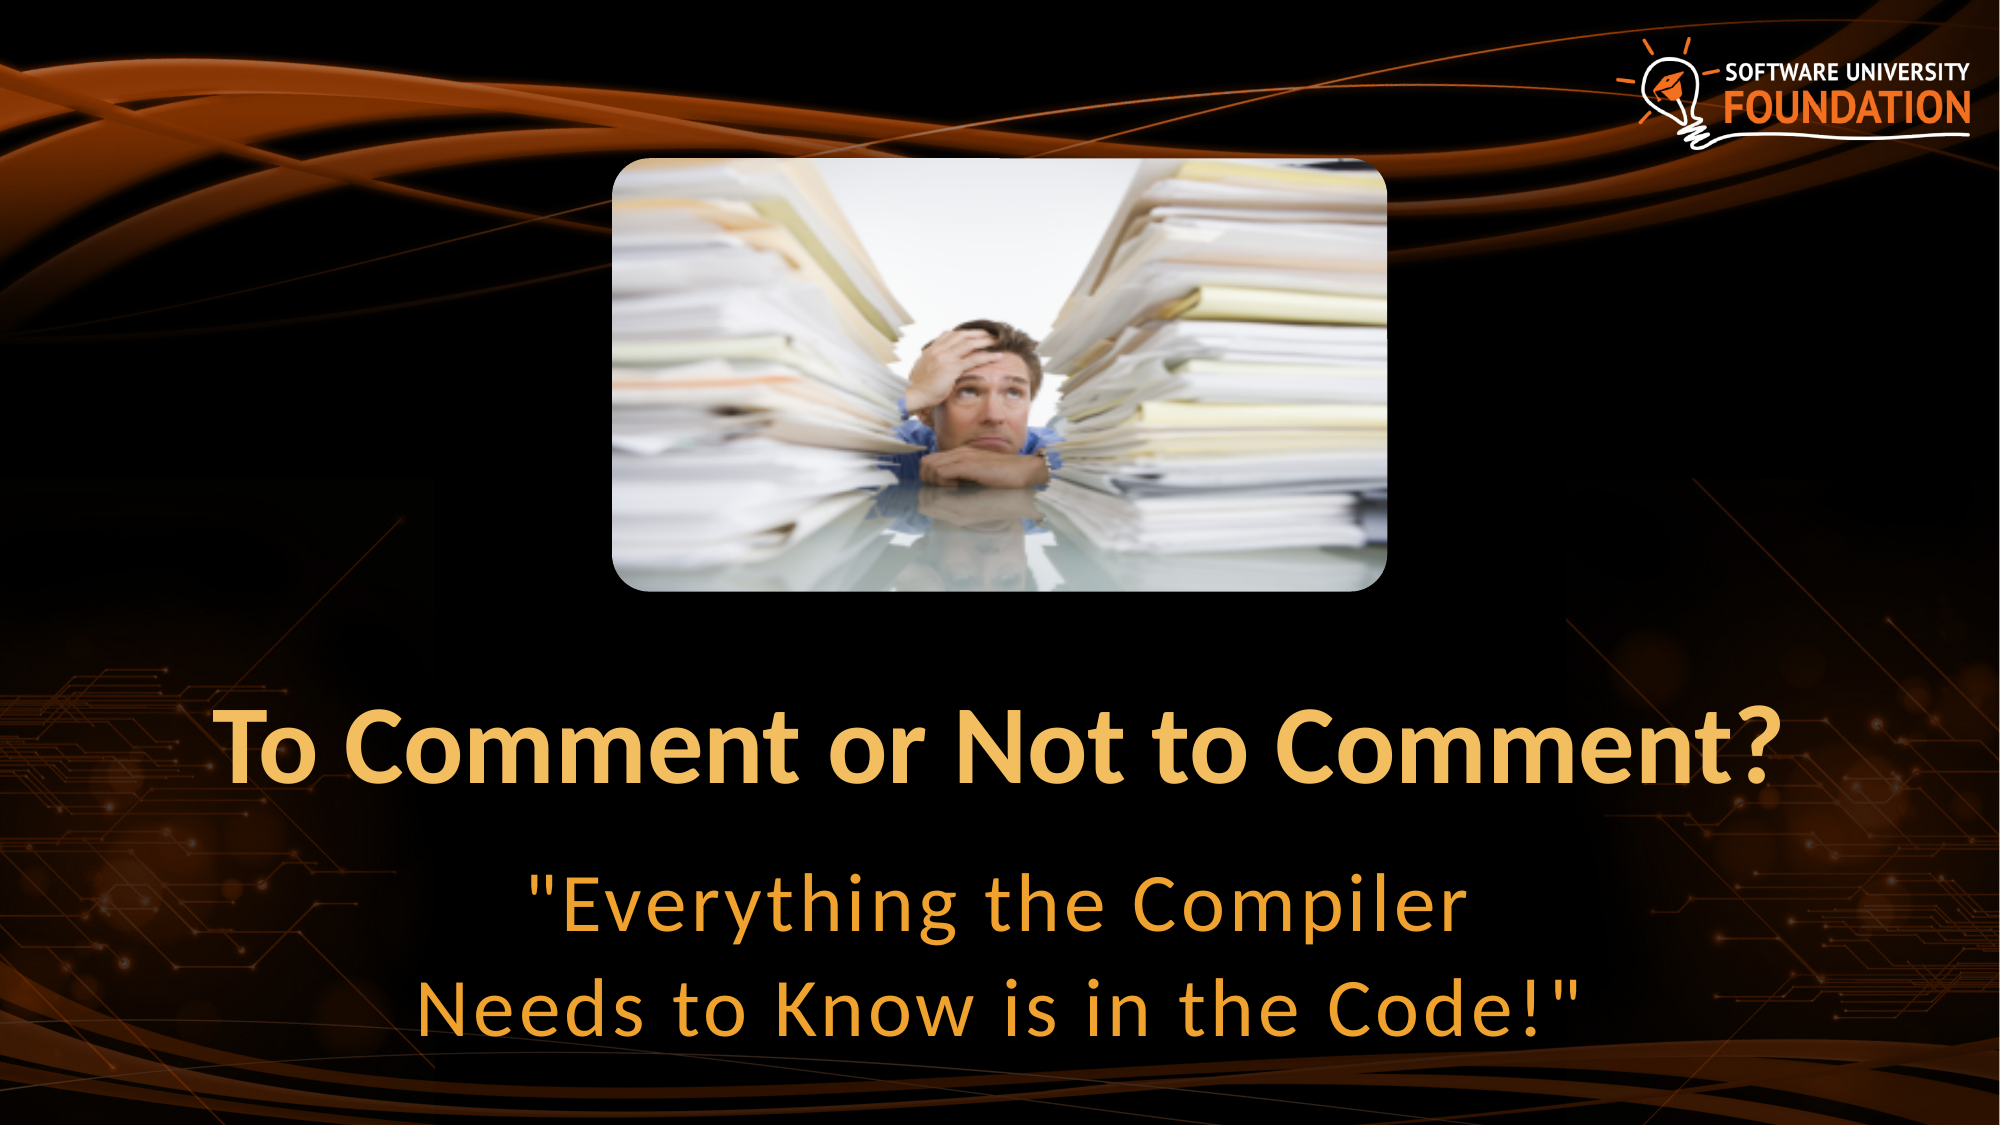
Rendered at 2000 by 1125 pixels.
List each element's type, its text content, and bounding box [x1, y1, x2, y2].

picture [0, 0, 2000, 1125]
subtitle "Everything the Compiler Needs to Know is in the Code!" [316, 837, 1683, 1062]
title To Comment or Not to Comment? [99, 691, 1900, 813]
